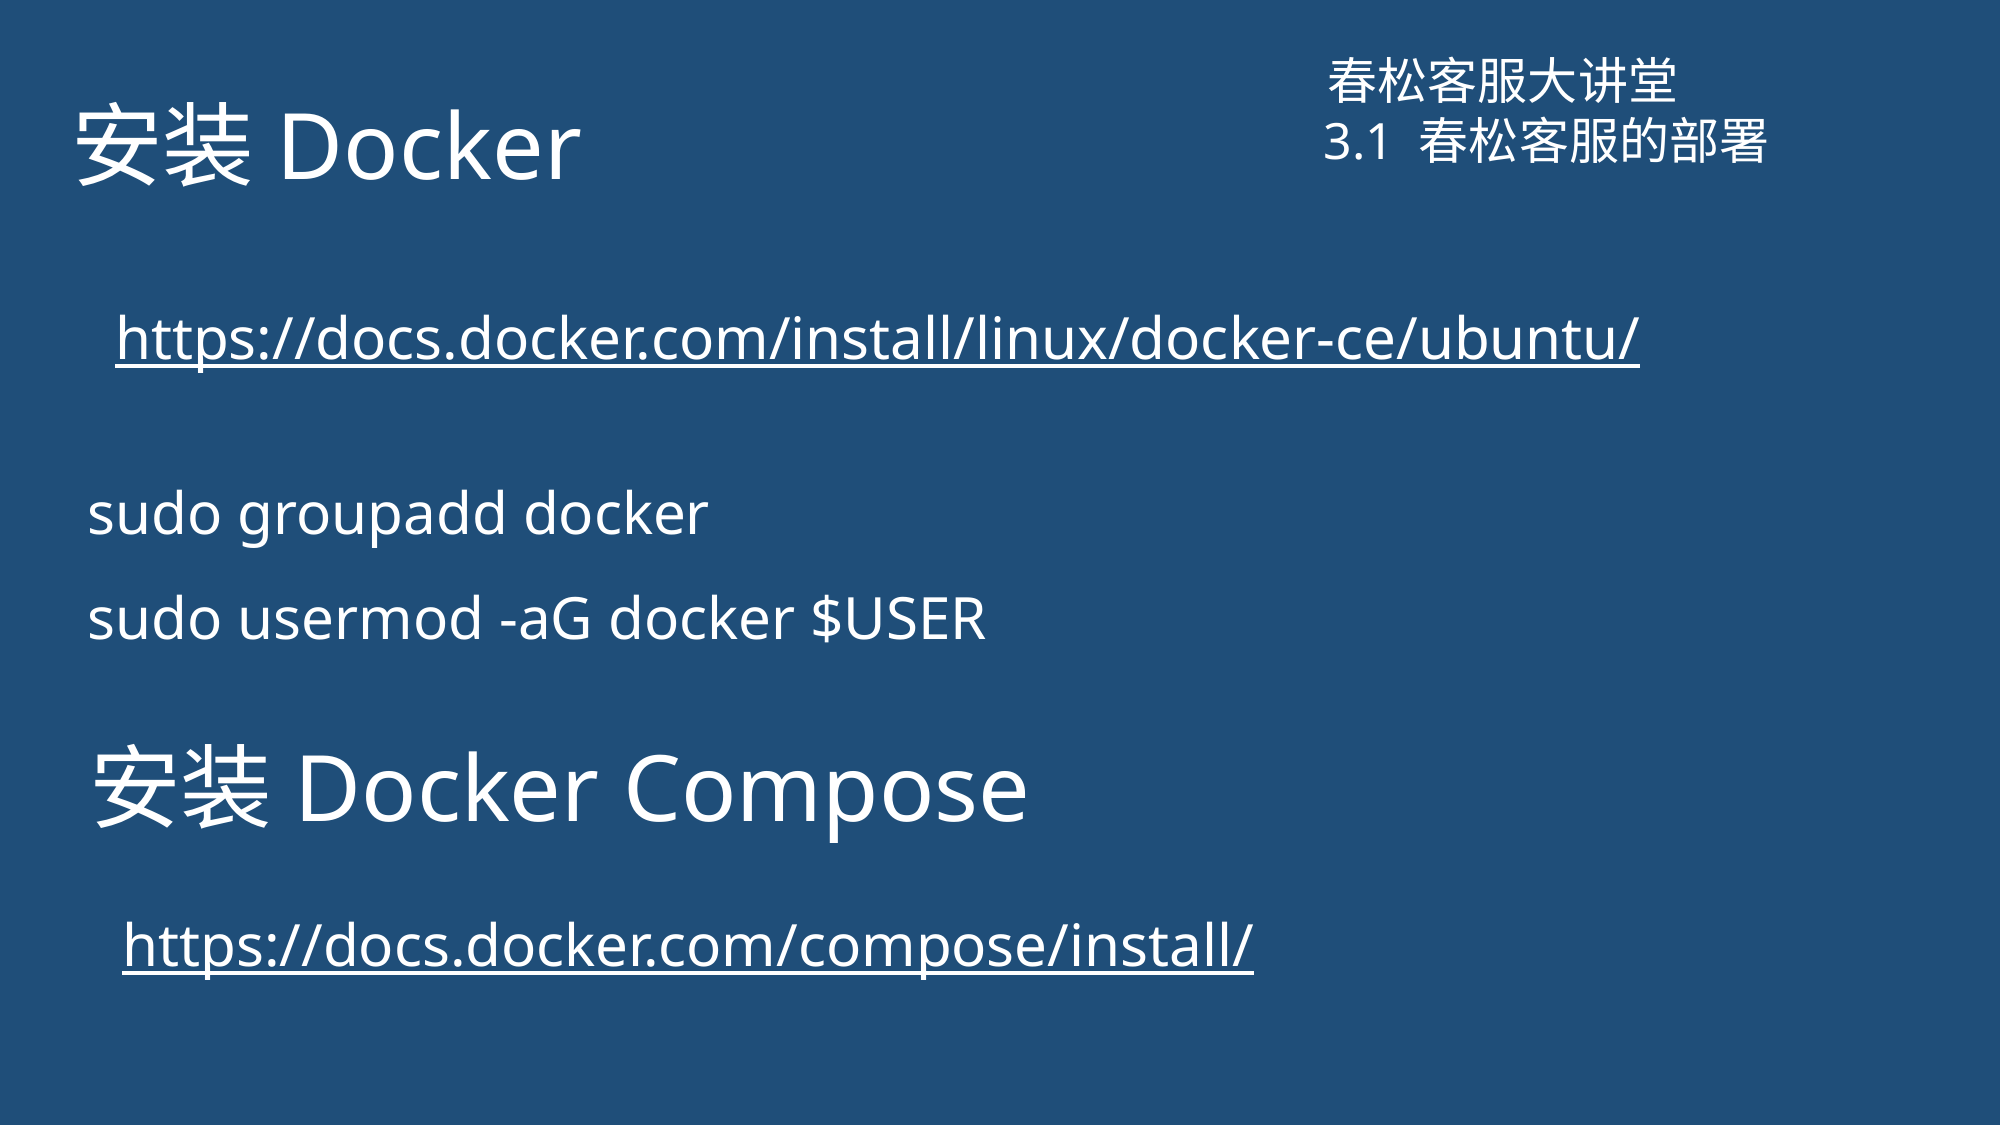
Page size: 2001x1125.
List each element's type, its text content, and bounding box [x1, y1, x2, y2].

text_box 3.1 春松客服的部署 [1308, 102, 1784, 178]
text_box https://docs.docker.com/compose/install/ [107, 900, 1733, 1085]
text_box https://docs.docker.com/install/linux/docker-ce/ubuntu/ [107, 293, 1753, 388]
text_box 春松客服大讲堂 [1313, 41, 1693, 117]
title 安装Docker [56, 41, 1136, 259]
text_box sudo groupadd docker sudo usermod -aG docker $USER [87, 440, 988, 651]
text_box 安装Docker Compose [74, 722, 1046, 847]
